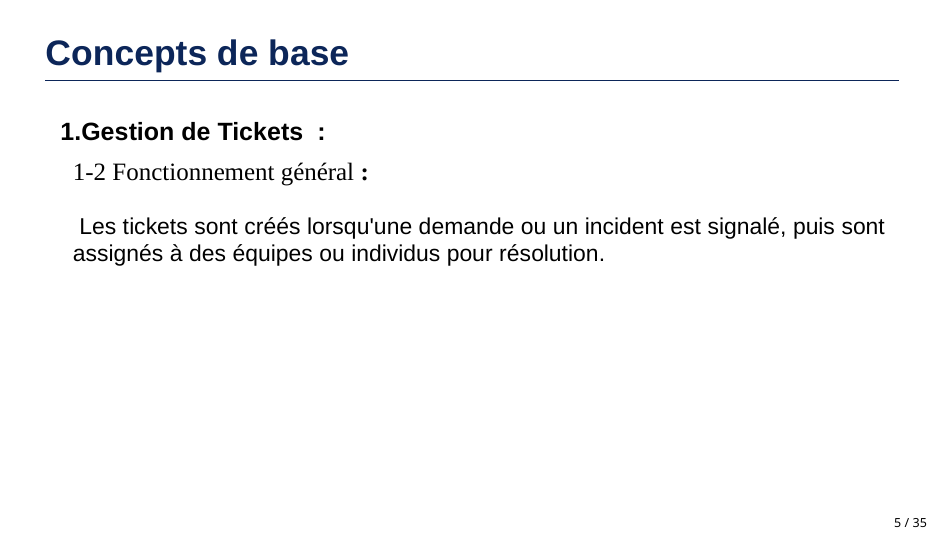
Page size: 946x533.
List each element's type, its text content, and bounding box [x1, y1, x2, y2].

text_box 1-2 Fonctionnement général : Les tickets sont créés lorsqu'une demande ou un incident est signalé, puis sont assignés à des équipes ou individus pour résolution. [57, 140, 912, 389]
text_box Concepts de base [43, 27, 508, 73]
text_box 1.Gestion de Tickets : [45, 99, 912, 160]
slide_number ‹#› / 35 [887, 512, 940, 533]
